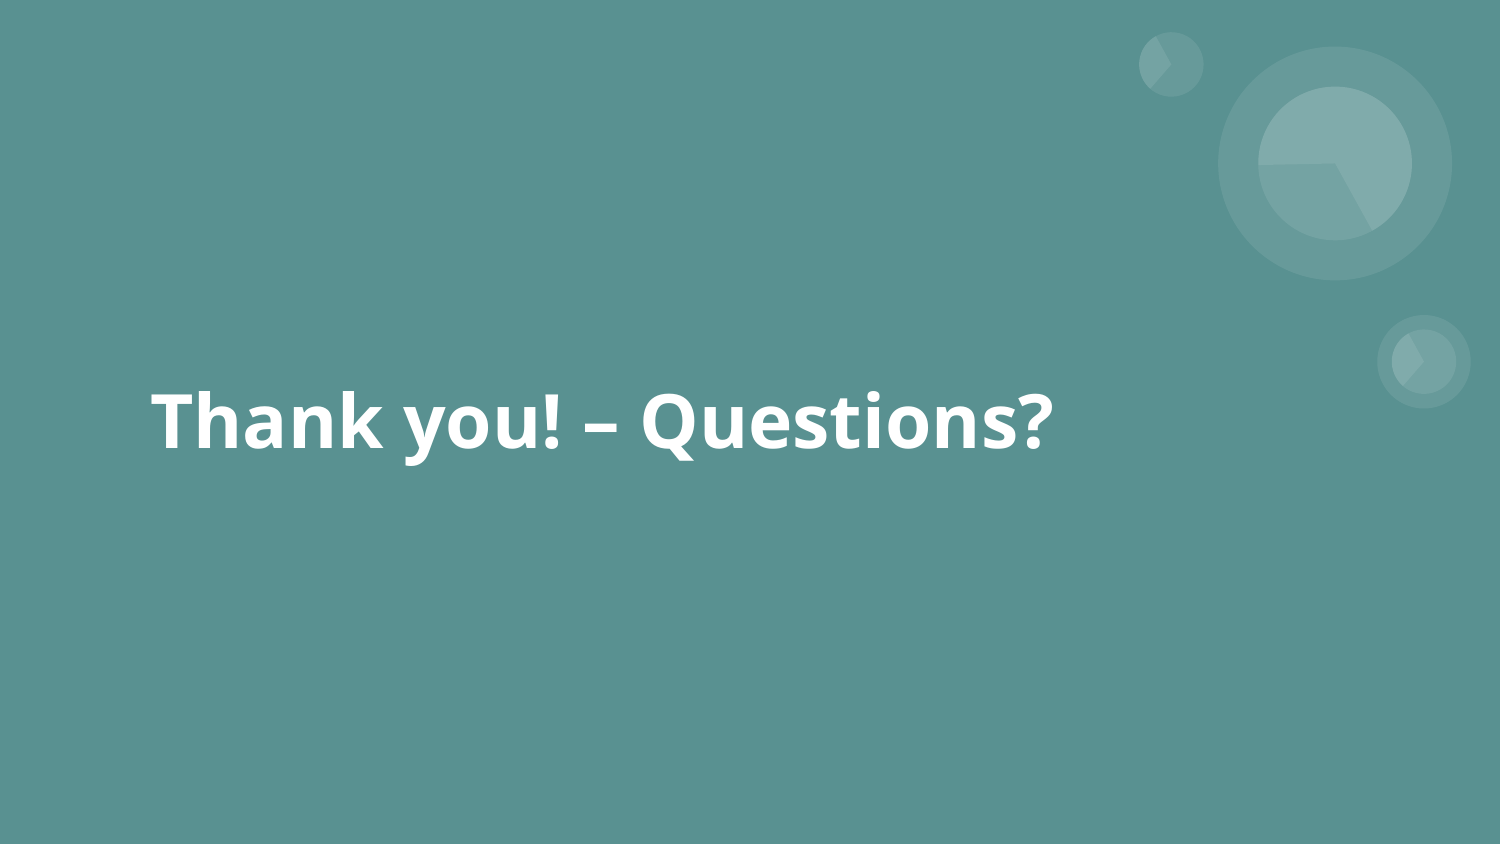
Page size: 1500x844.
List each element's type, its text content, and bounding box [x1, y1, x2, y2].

title Thank you! – Questions? [135, 125, 1097, 712]
